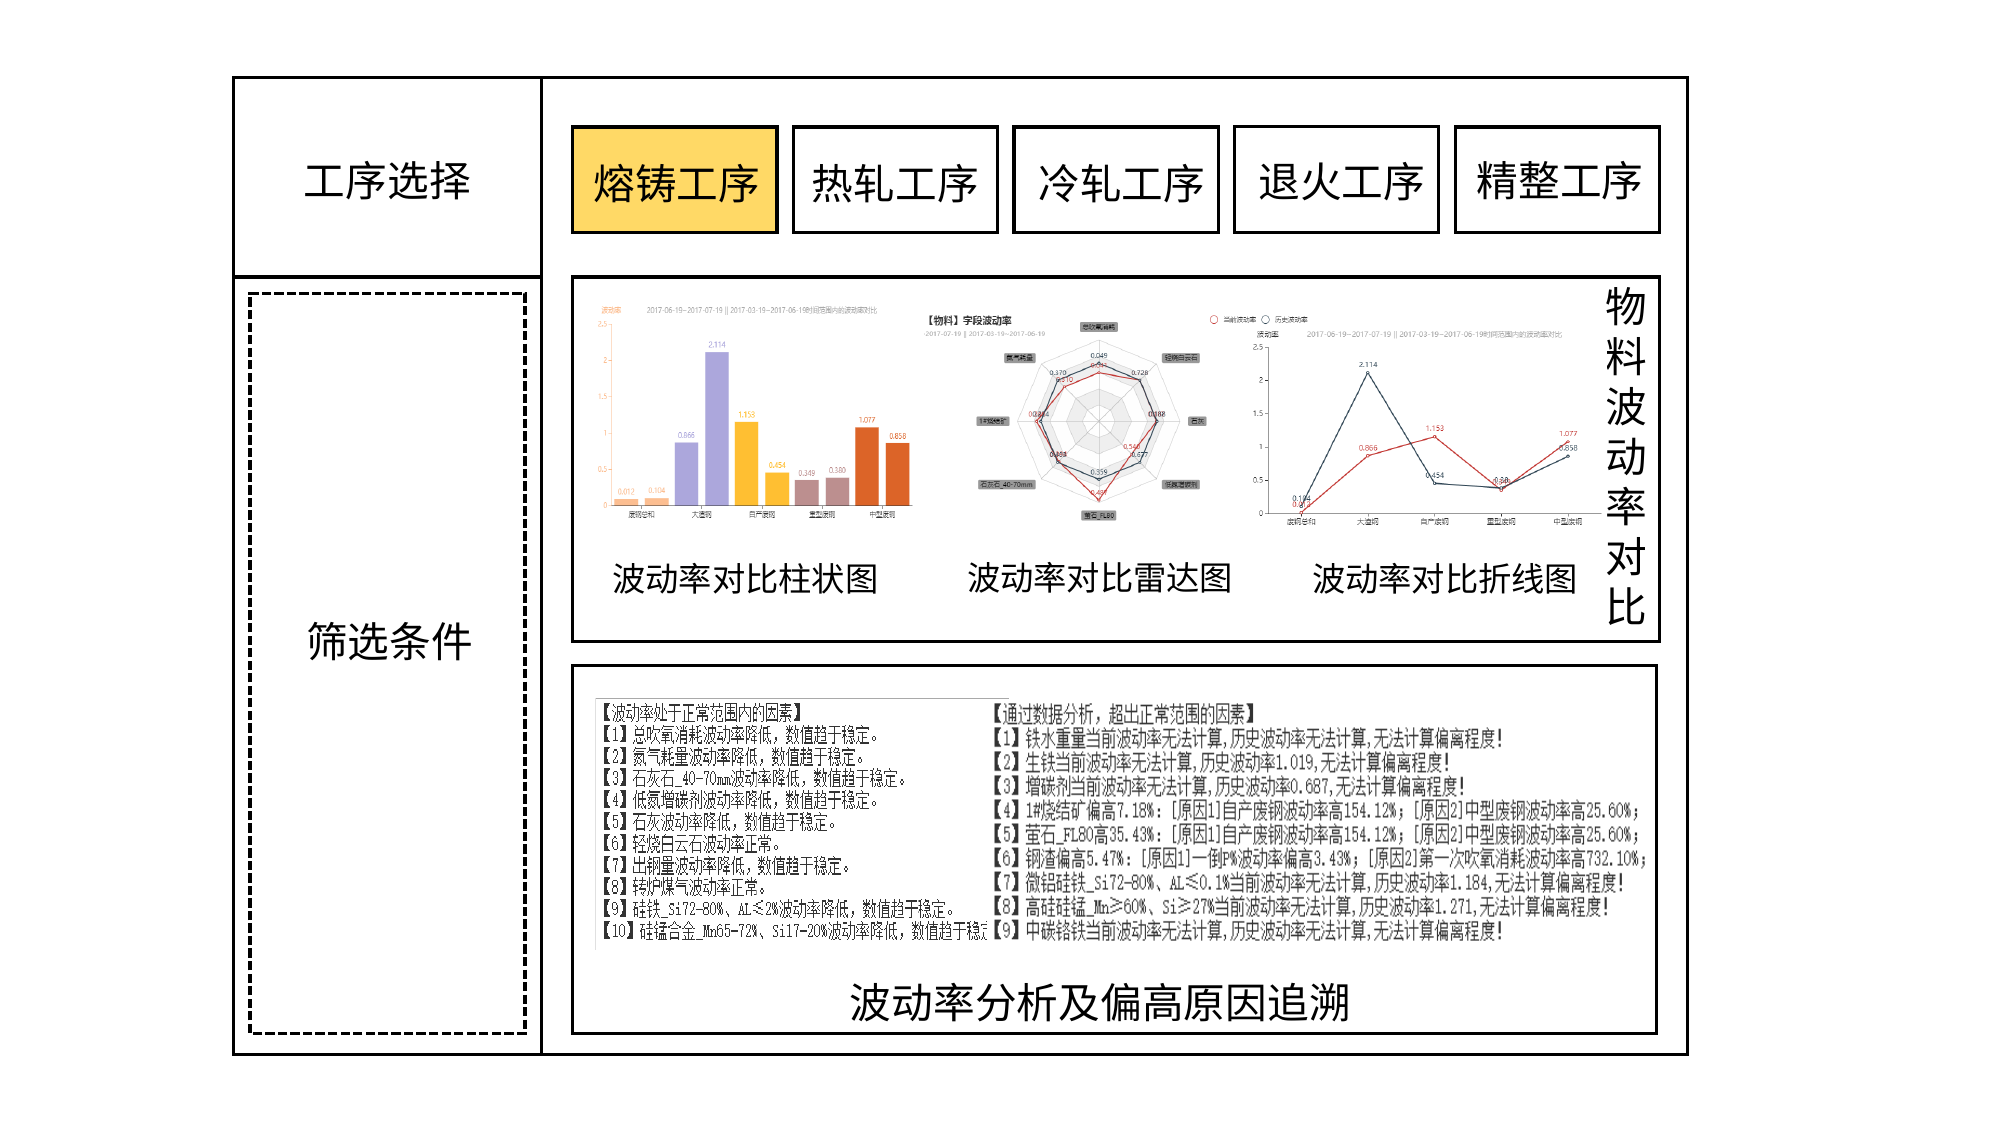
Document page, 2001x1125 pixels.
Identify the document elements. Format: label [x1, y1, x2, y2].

text_box [233, 77, 1688, 1055]
